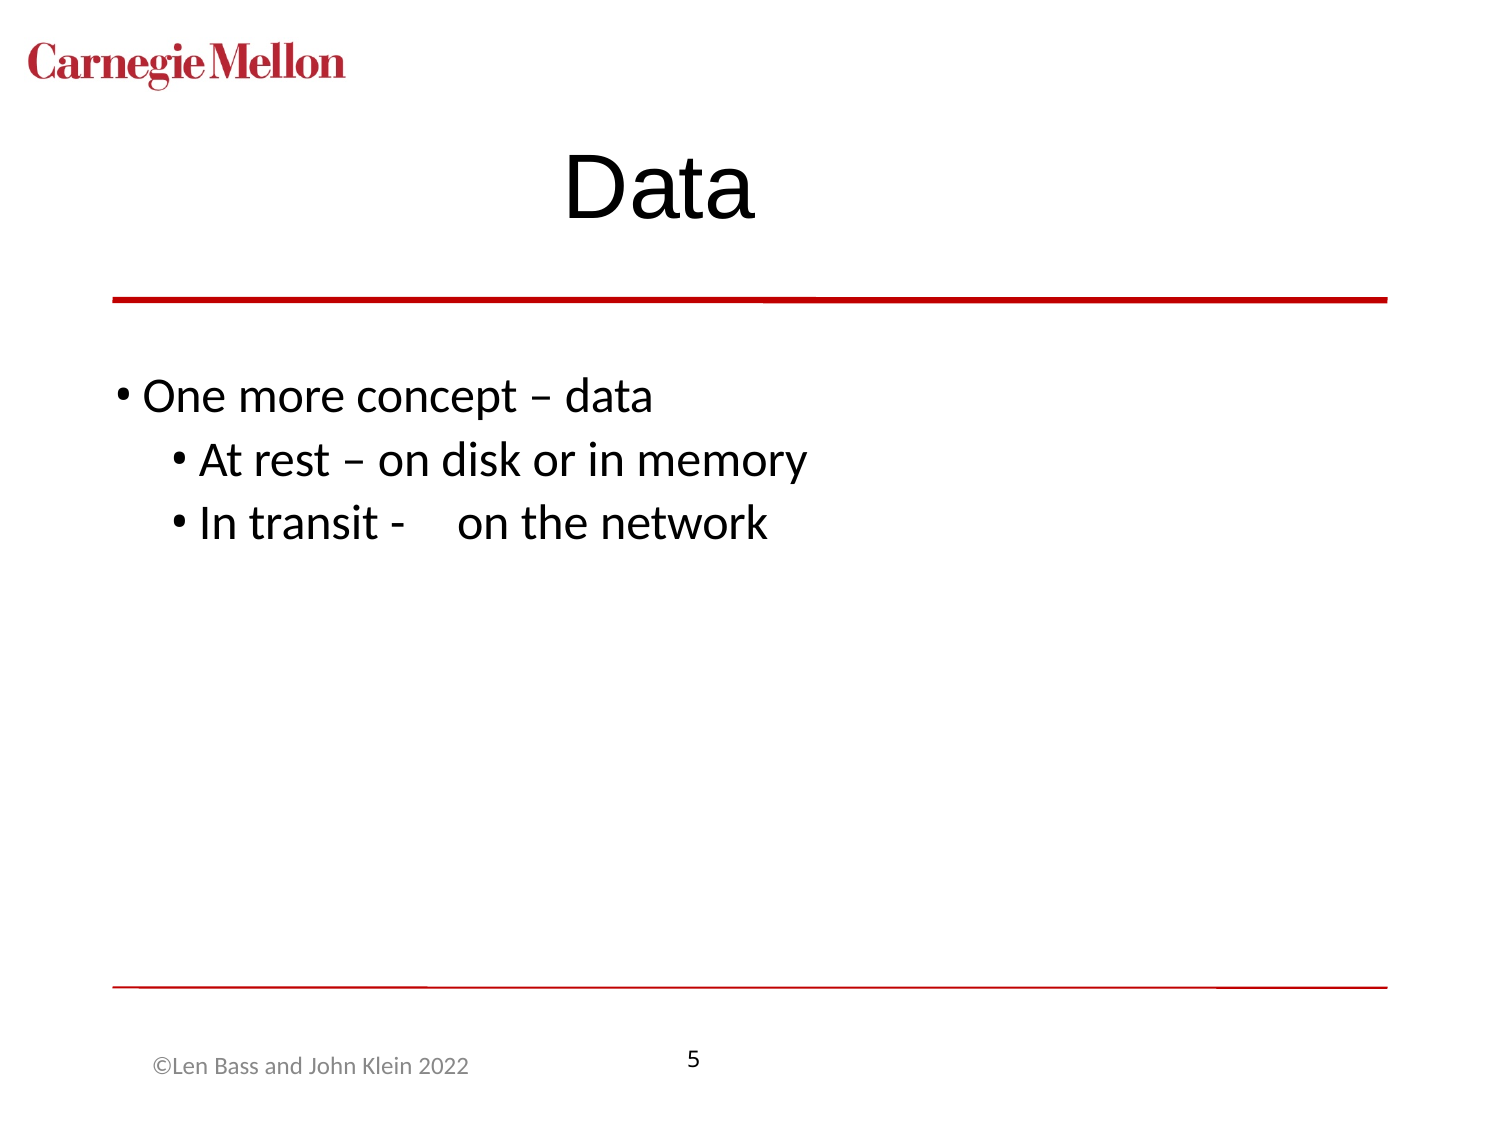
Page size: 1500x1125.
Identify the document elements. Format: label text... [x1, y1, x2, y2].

text_box One more concept – data At rest – on disk or in memory In transit - on the network [112, 356, 913, 550]
picture [24, 37, 349, 92]
title Data [469, 86, 847, 277]
footer ©Len Bass and John Klein 2022 [150, 1060, 472, 1090]
